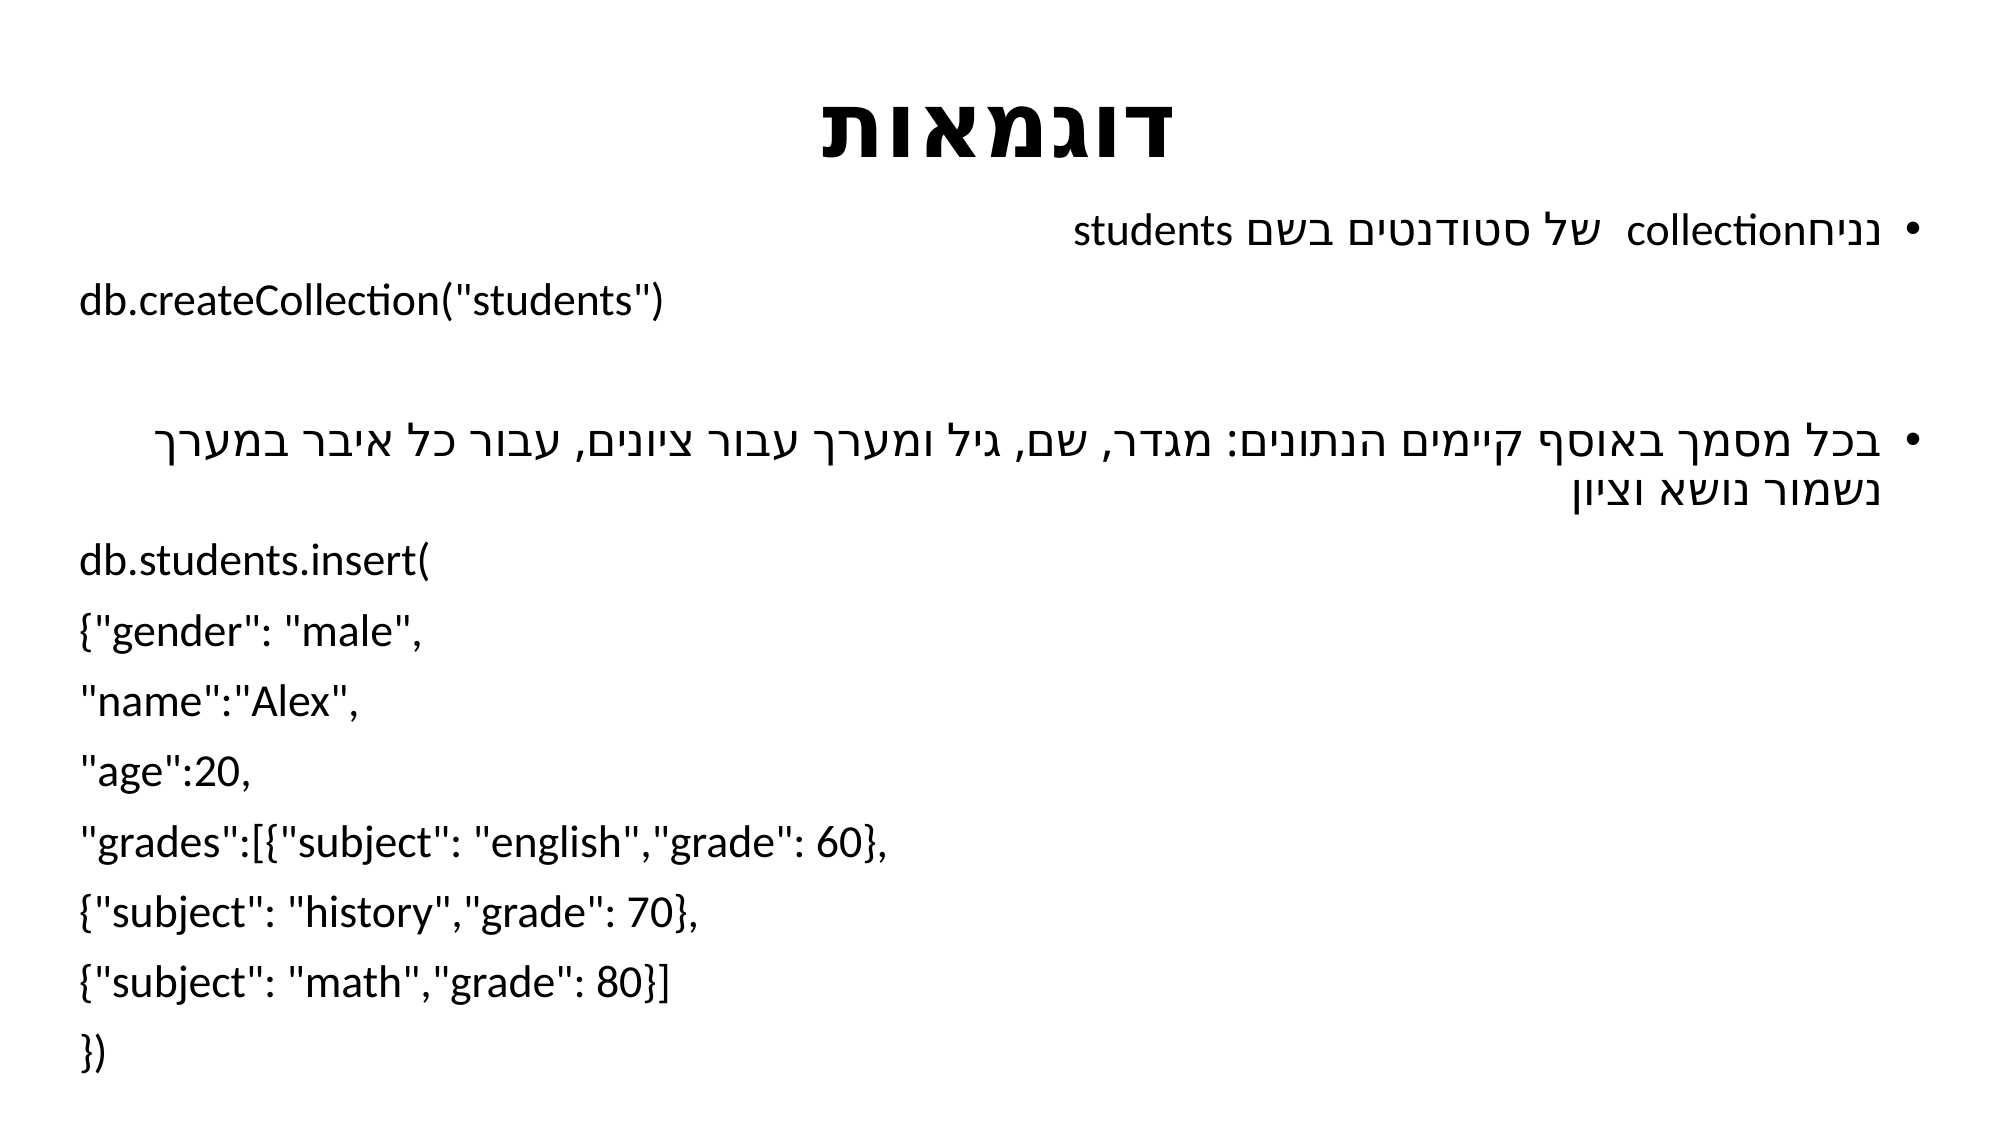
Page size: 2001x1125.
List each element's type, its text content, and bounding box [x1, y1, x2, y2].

list נניחcollection של סטודנטים בשם students db.createCollection("students") בכל מסמך באוסף קיימים הנתונים: מגדר, שם, גיל ומערך עבור ציונים, עבור כל איבר במערך נשמור נושא וציון db.students.insert( {"gender": "male", "name":"Alex", "age":20, "grades":[{"subject": "english","grade": 60}, {"subject": "history","grade": 70}, {"subject": "math","grade": 80}] }) [64, 127, 1936, 1107]
title דוגמאות [137, 18, 1863, 127]
